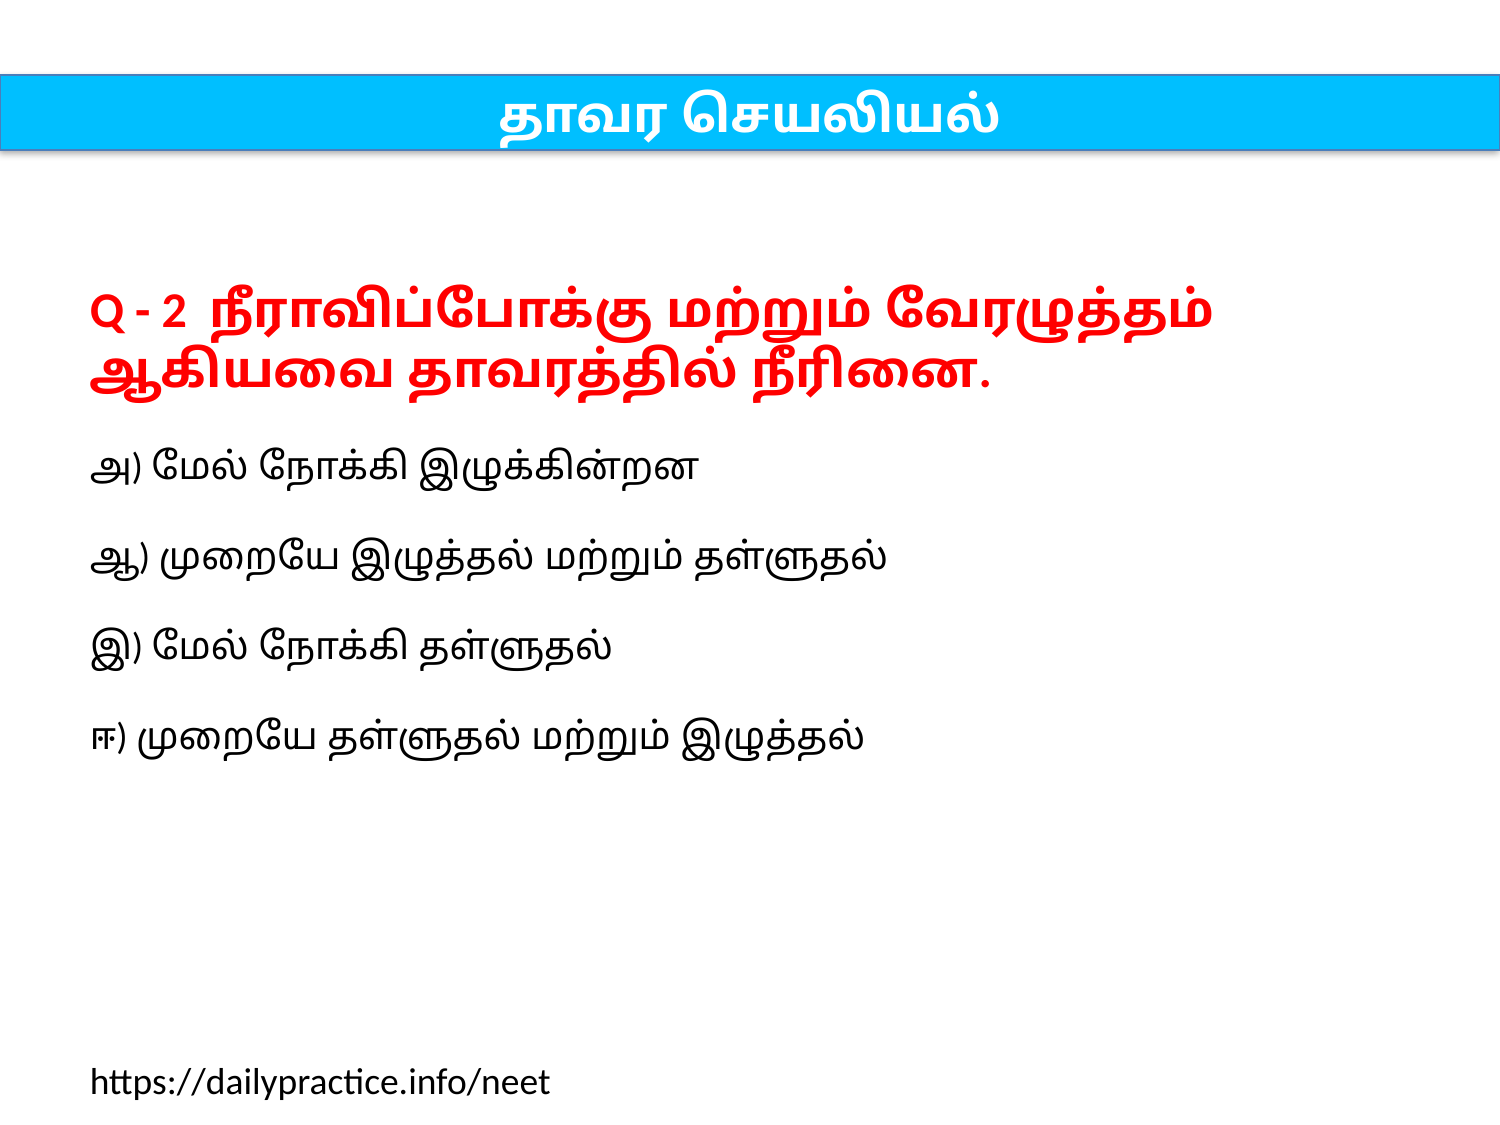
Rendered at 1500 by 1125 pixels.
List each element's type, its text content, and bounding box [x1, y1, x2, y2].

text_box https://dailypractice.info/neet [74, 1049, 675, 1110]
text_box Q - 2 நீராவிப்போக்கு மற்றும் வேரழுத்தம் ஆகியவை தாவரத்தில் நீரினை. அ) மேல் நோக்கி இழுக்கின்றன ஆ) முறையே இழுத்தல் மற்றும் தள்ளுதல் இ) மேல் நோக்கி தள்ளுதல் ஈ) முறையே தள்ளுதல் மற்றும் இழுத்தல் [74, 224, 1275, 765]
text_box தாவர செயலியல் [0, 74, 1500, 151]
